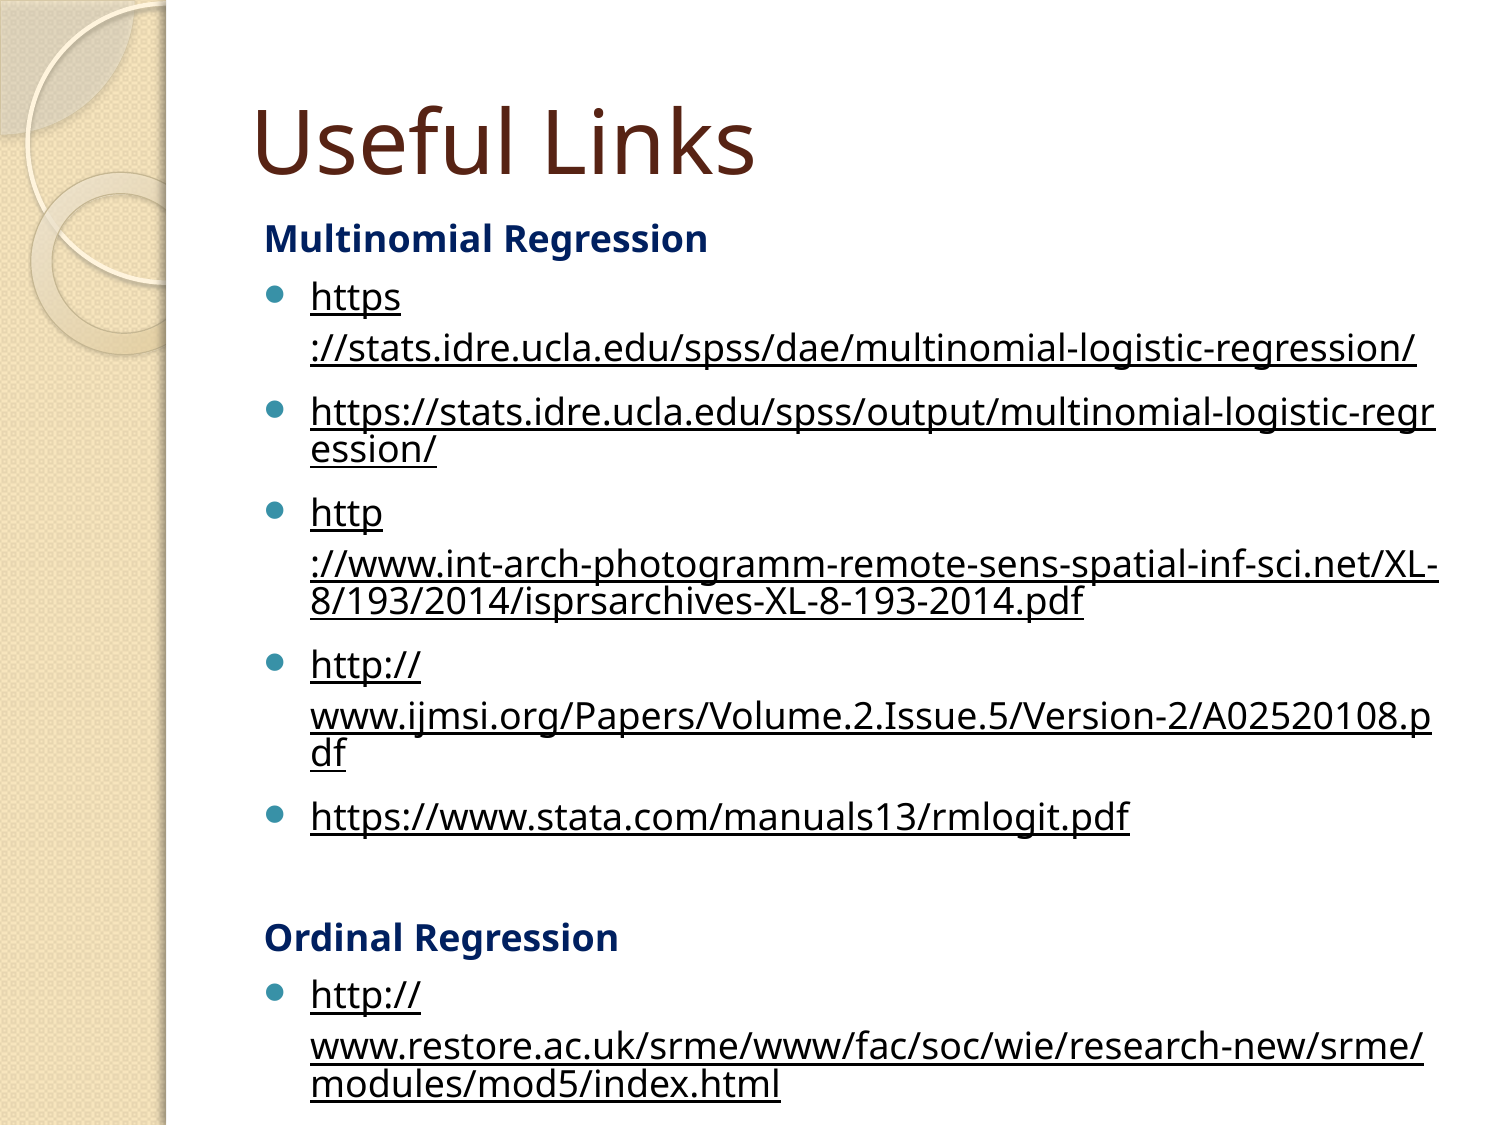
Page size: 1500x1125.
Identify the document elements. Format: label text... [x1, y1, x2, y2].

title Useful Links [235, 45, 1466, 208]
list Multinomial Regression https://stats.idre.ucla.edu/spss/dae/multinomial-logistic-regression/ https://stats.idre.ucla.edu/spss/output/multinomial-logistic-regression/ http://www.int-arch-photogramm-remote-sens-spatial-inf-sci.net/XL-8/193/2014/isprsarchives-XL-8-193-2014.pdf http://www.ijmsi.org/Papers/Volume.2.Issue.5/Version-2/A02520108.pdf https://www.stata.com/manuals13/rmlogit.pdf Ordinal Regression http://www.restore.ac.uk/srme/www/fac/soc/wie/research-new/srme/modules/mod5/index.html https://stats.idre.ucla.edu/spss/dae/ordinal-logistic-regression/ www.norusis.com/pdf/ASPC_v13.pdf https://stats.idre.ucla.edu/stata/dae/ordered-logistic-regression/ https://www.stata.com/meeting/germany08/GSUG2008-Handout.pdf https://www.stata.com/meeting/germany08/GSUG2008.pdf [235, 208, 1466, 1030]
